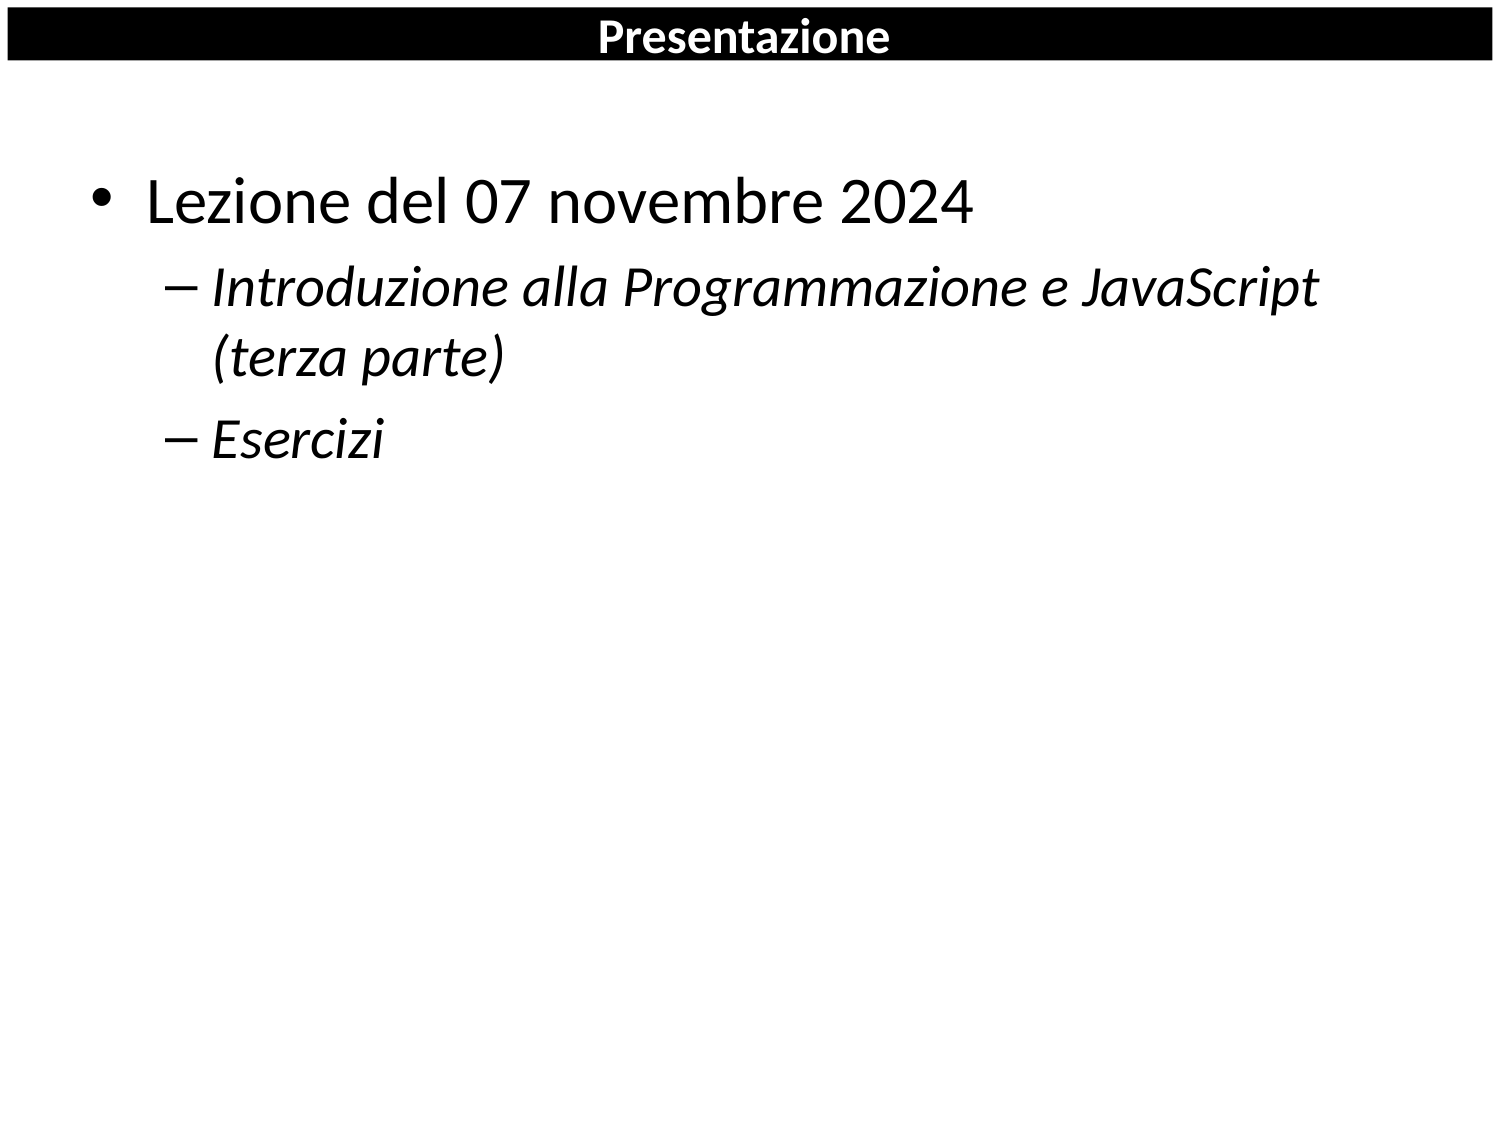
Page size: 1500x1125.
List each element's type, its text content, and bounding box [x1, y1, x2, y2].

list Lezione del 07 novembre 2024 Introduzione alla Programmazione e JavaScript (terza parte) Esercizi [75, 149, 1425, 1005]
title Presentazione [7, 7, 1493, 61]
